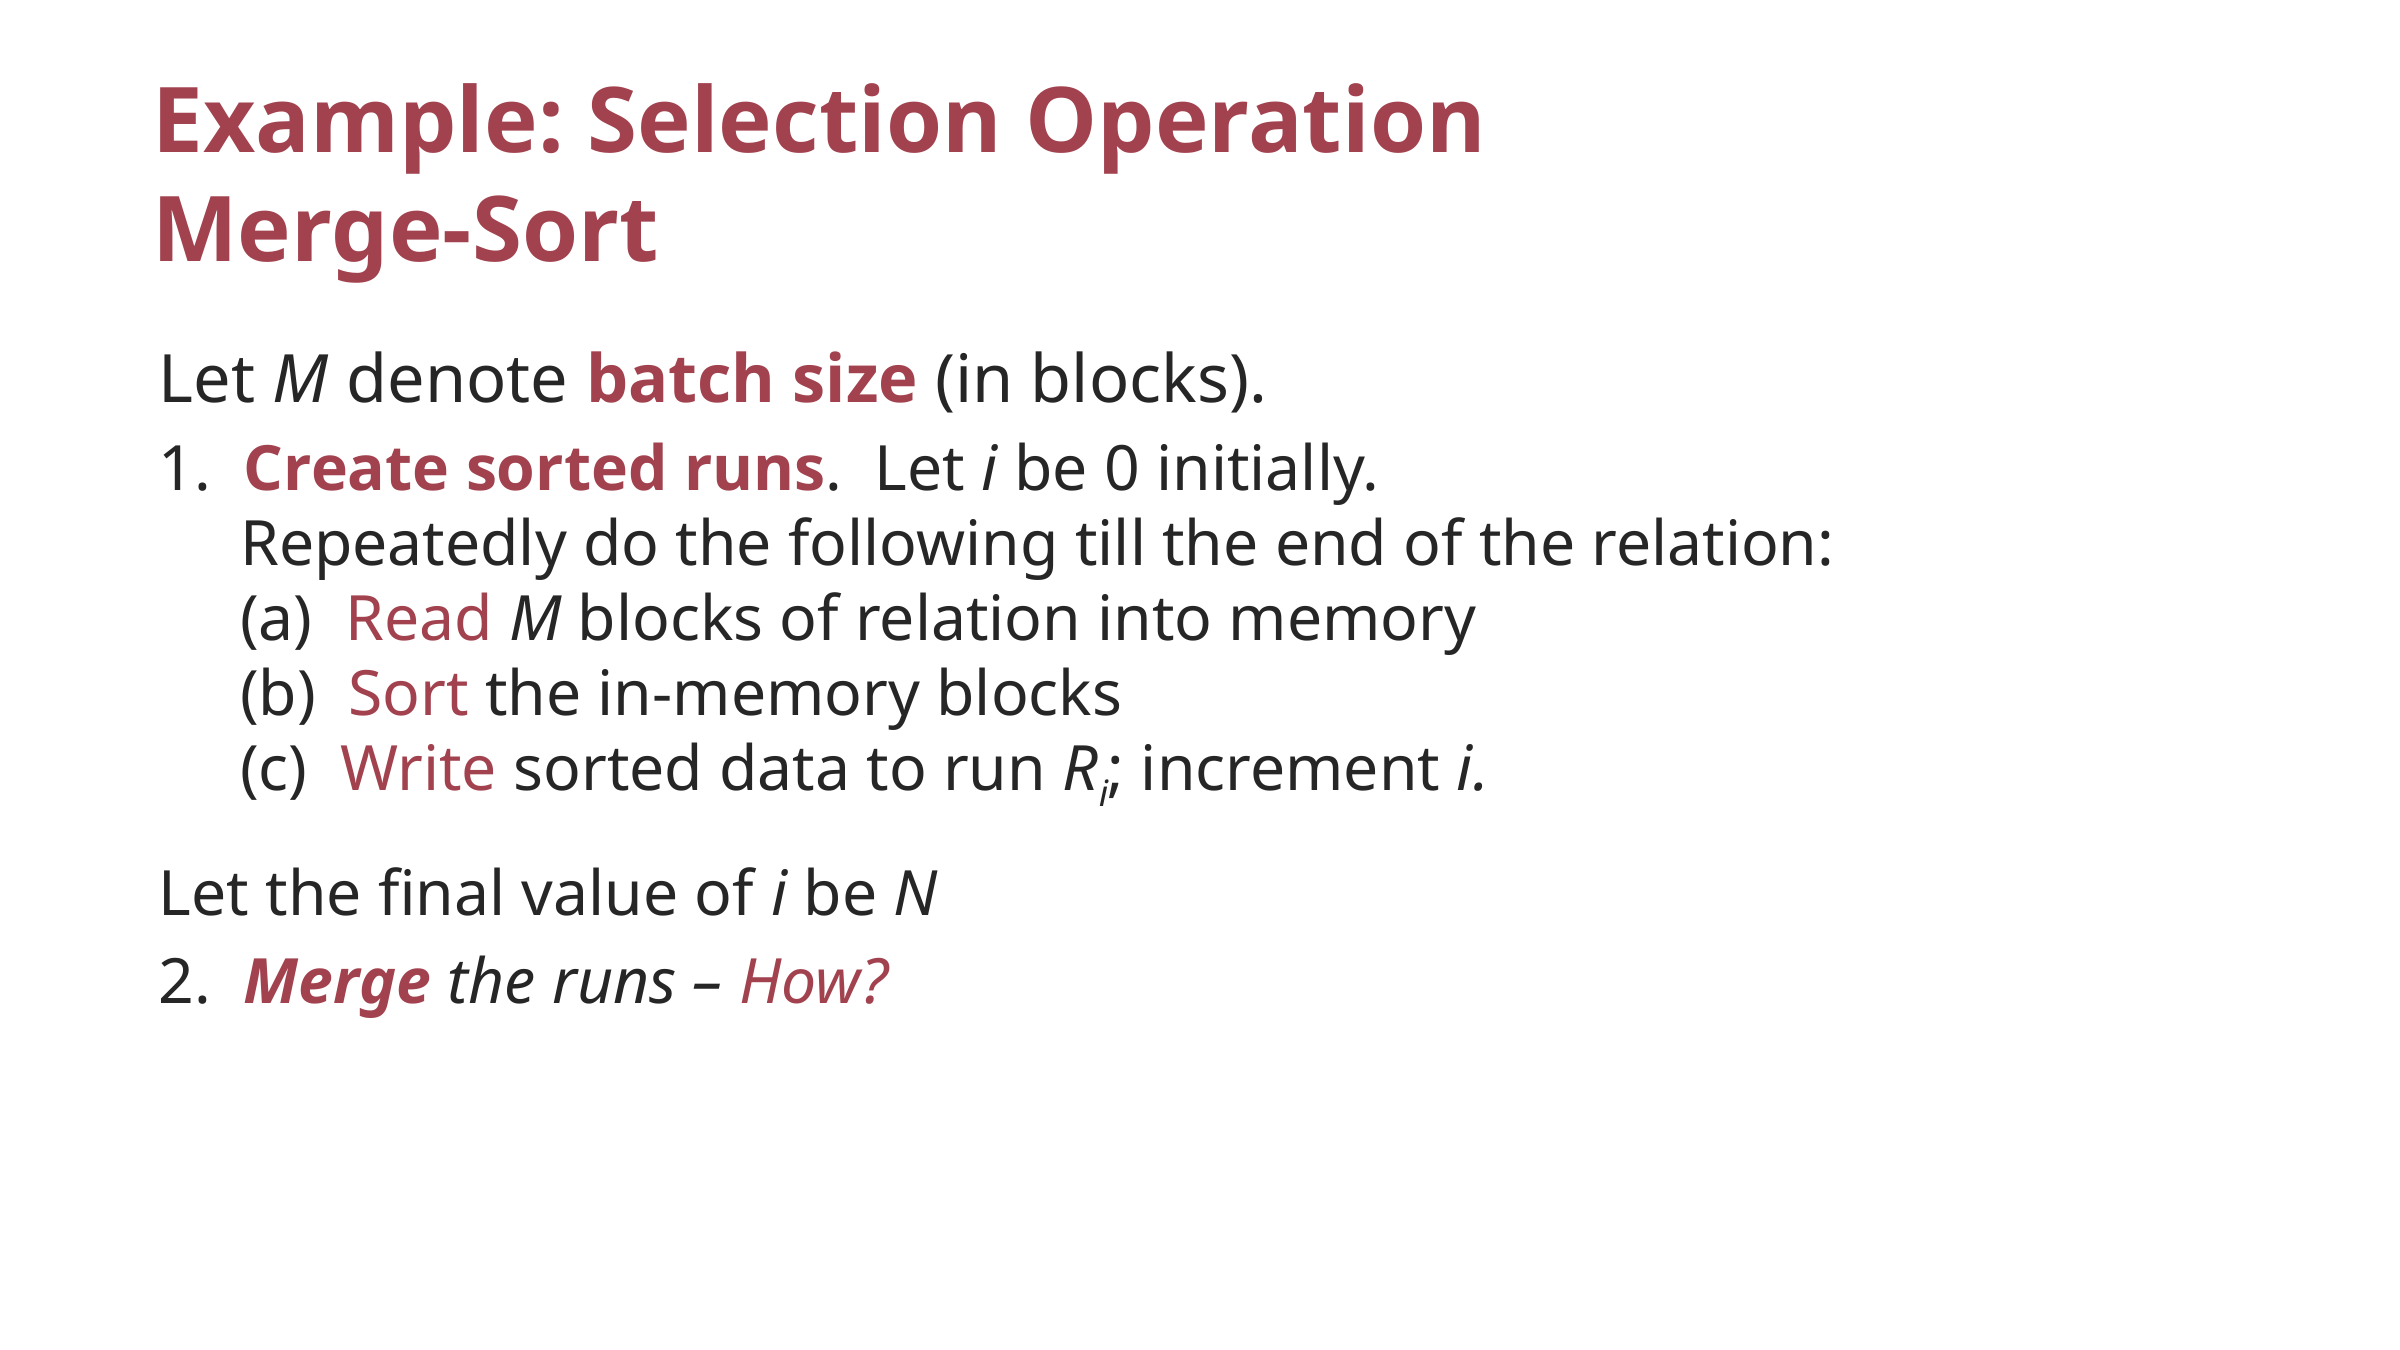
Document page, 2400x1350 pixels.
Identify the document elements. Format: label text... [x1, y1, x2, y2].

title Example: Selection Operation Merge-Sort [137, 54, 2263, 288]
list Let M denote batch size (in blocks). 1. Create sorted runs. Let i be 0 initially. Repeatedly do the following till the end of the relation: (a) Read M blocks of relation into memory (b) Sort the in-memory blocks (c) Write sorted data to run Ri; increment i. Let the final value of i be N 2. Merge the runs – How? [137, 324, 2263, 1200]
